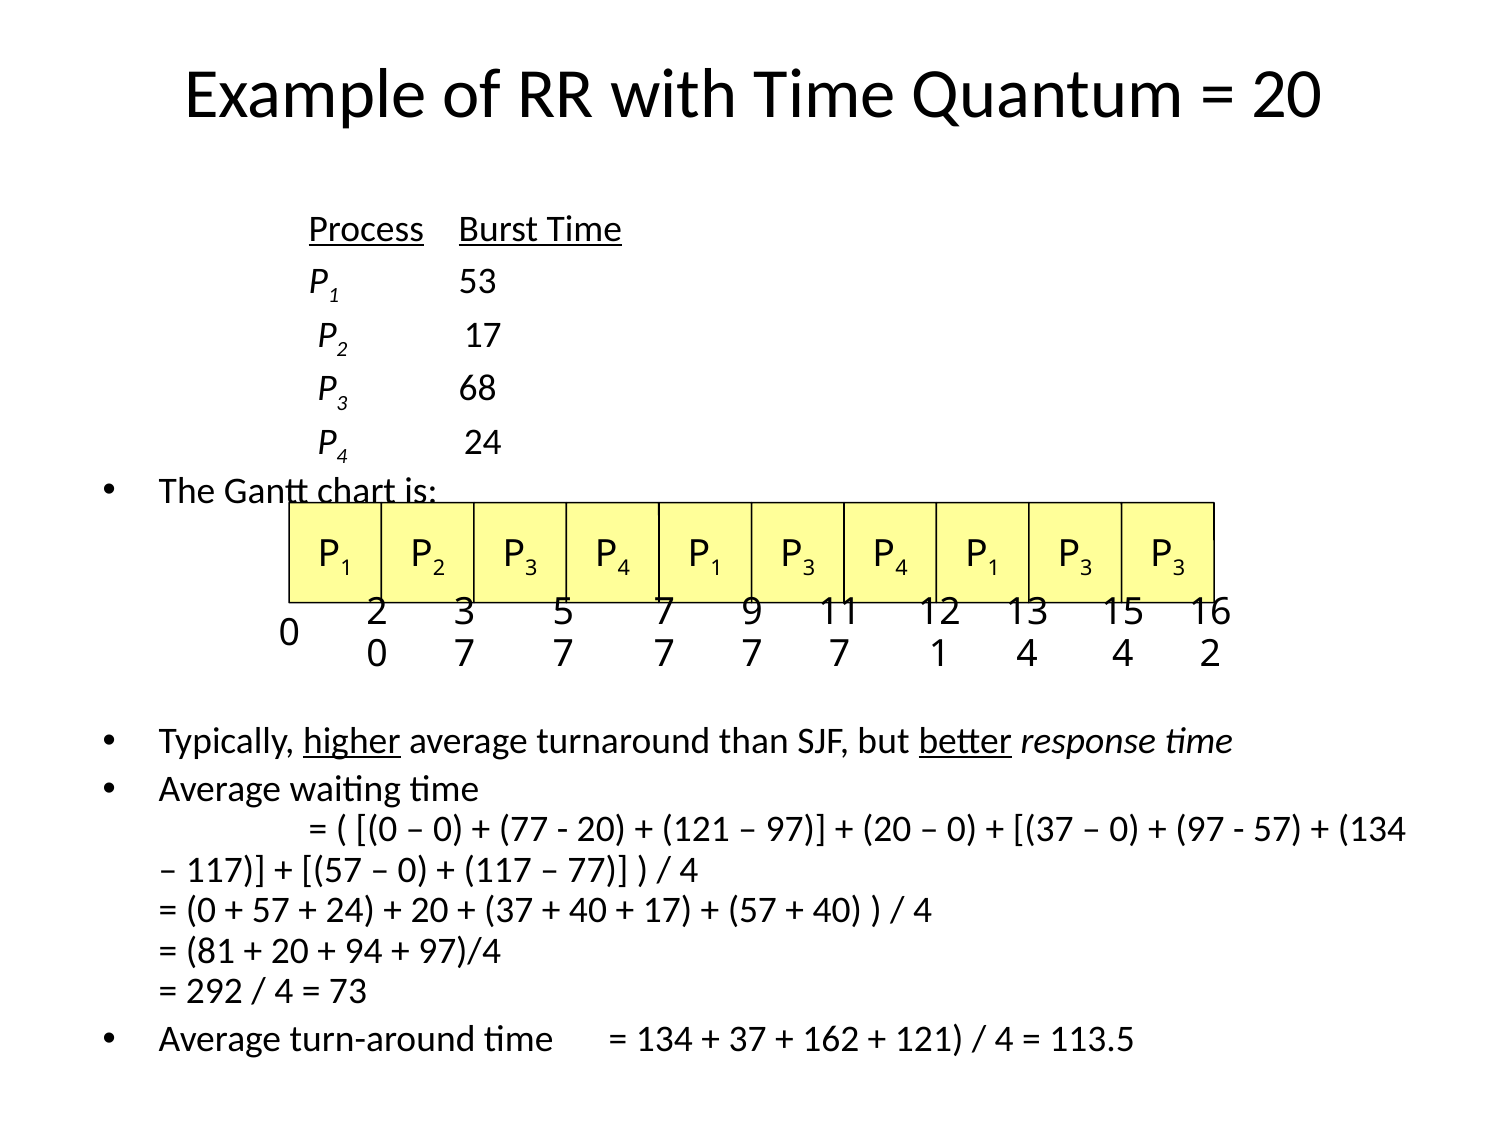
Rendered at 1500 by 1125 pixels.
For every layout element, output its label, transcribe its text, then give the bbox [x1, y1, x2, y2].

list Process Burst Time P1 53 P2 17 P3 68 P4 24 The Gantt chart is: Typically, higher average turnaround than SJF, but better response time Average waiting time = ( [(0 – 0) + (77 - 20) + (121 – 97)] + (20 – 0) + [(37 – 0) + (97 - 57) + (134 – 117)] + [(57 – 0) + (117 – 77)] ) / 4 = (0 + 57 + 24) + 20 + (37 + 40 + 17) + (57 + 40) ) / 4 = (81 + 20 + 94 + 97)/4 = 292 / 4 = 73 Average turn-around time = 134 + 37 + 162 + 121) / 4 = 113.5 [87, 200, 1438, 1063]
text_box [263, 502, 1257, 663]
title Example of RR with Time Quantum = 20 [50, 24, 1459, 164]
